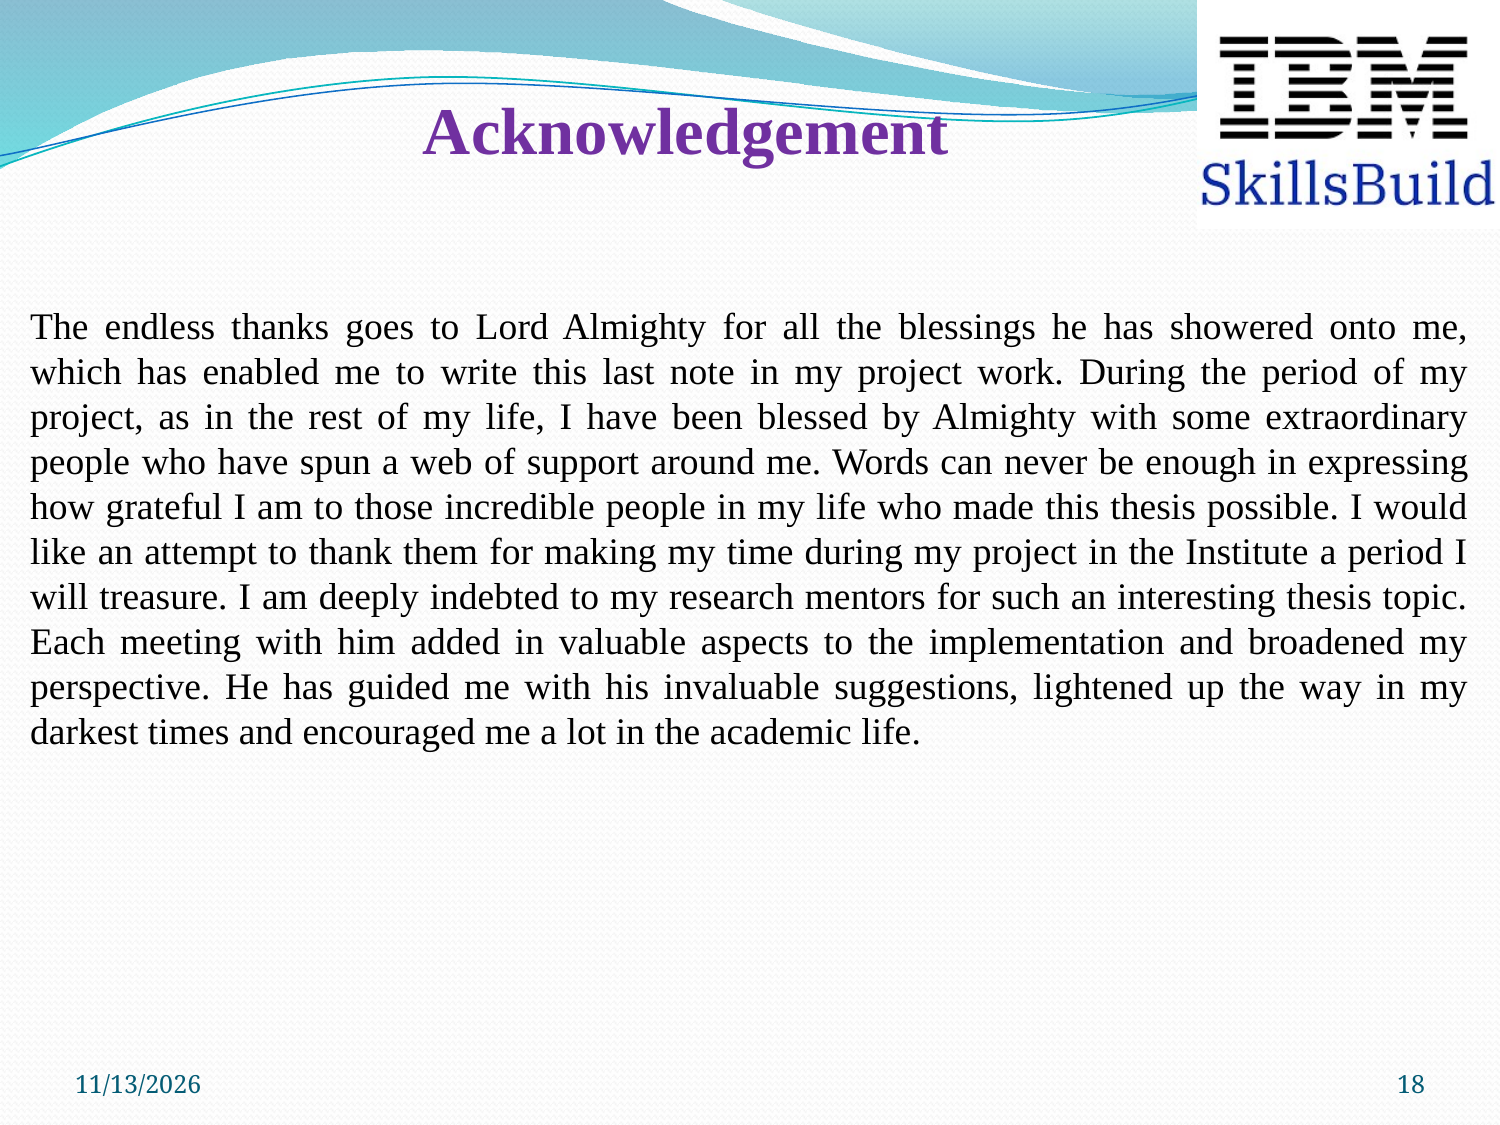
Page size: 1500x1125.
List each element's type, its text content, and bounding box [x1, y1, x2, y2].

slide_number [75, 1042, 425, 1103]
text_box The endless thanks goes to Lord Almighty for all the blessings he has showered onto me, which has enabled me to write this last note in my project work. During the period of my project, as in the rest of my life, I have been blessed by Almighty with some extraordinary people who have spun a web of support around me. Words can never be enough in expressing how grateful I am to those incredible people in my life who made this thesis possible. I would like an attempt to thank them for making my time during my project in the Institute a period I will treasure. I am deeply indebted to my research mentors for such an interesting thesis topic. Each meeting with him added in valuable aspects to the implementation and broadened my perspective. He has guided me with his invaluable suggestions, lightened up the way in my darkest times and encouraged me a lot in the academic life. [15, 294, 1485, 856]
picture [1197, 0, 1500, 229]
text_box Acknowledgement [23, 112, 1193, 238]
slide_number 18 [1299, 1042, 1425, 1103]
